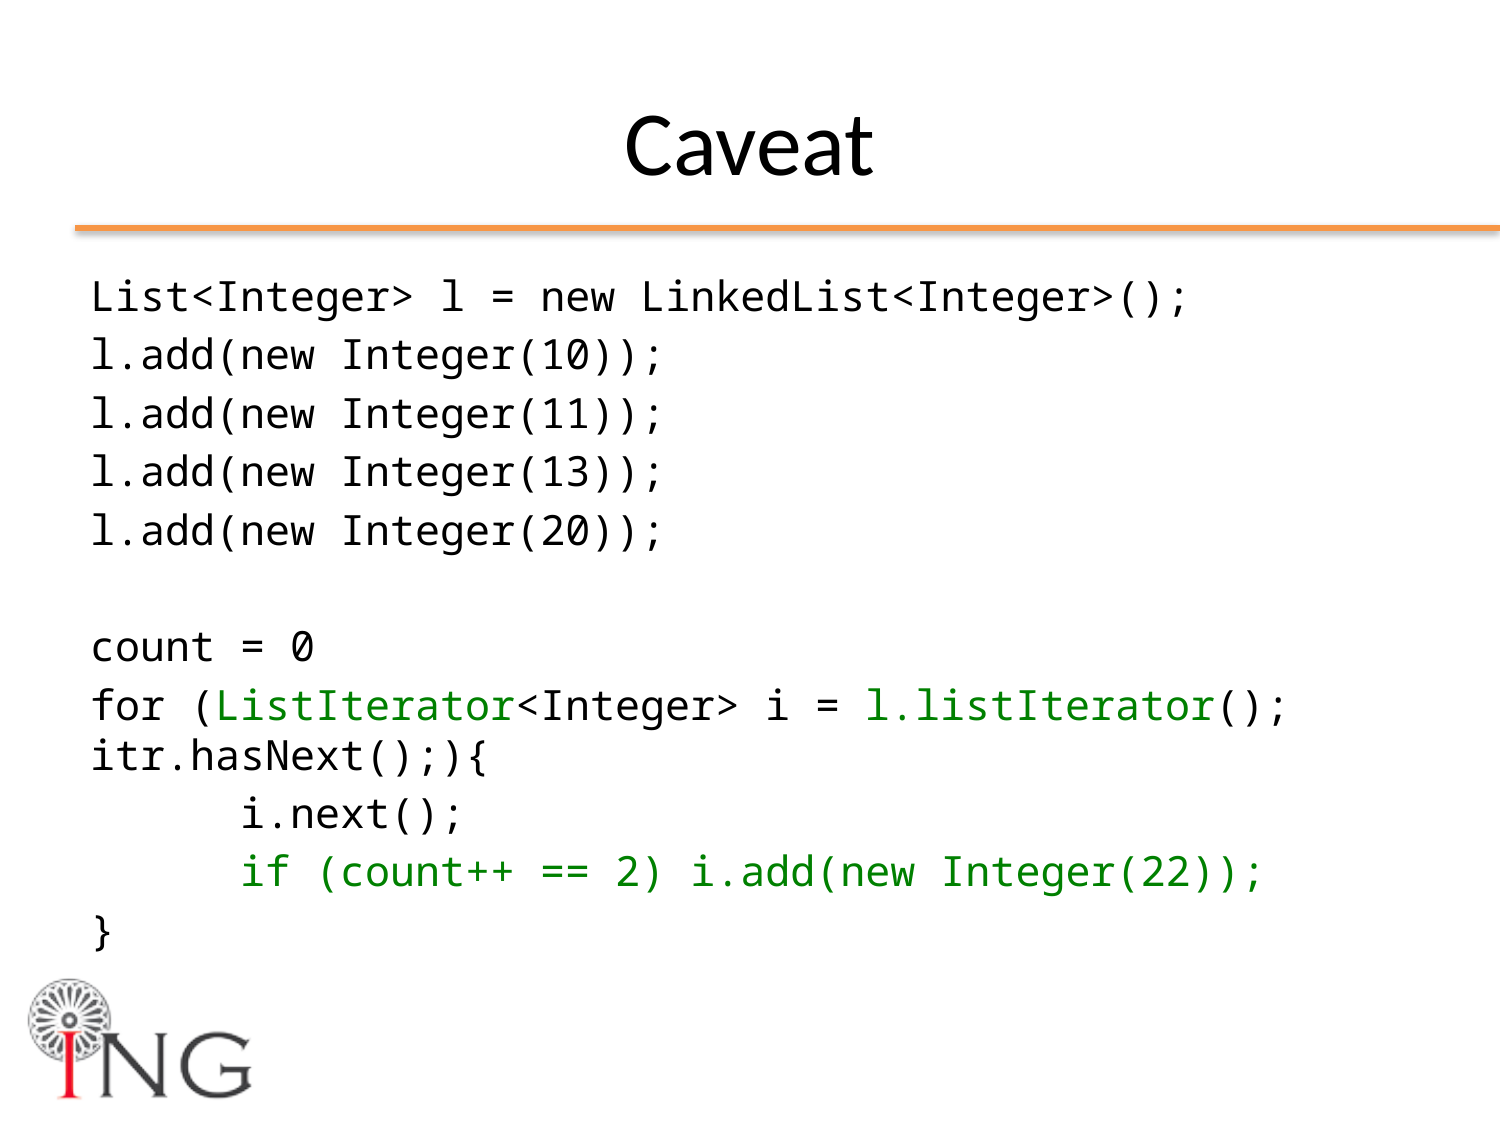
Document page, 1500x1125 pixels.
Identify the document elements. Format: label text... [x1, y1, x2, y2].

list List<Integer> l = new LinkedList<Integer>(); l.add(new Integer(10)); l.add(new Integer(11)); l.add(new Integer(13)); l.add(new Integer(20)); count = 0 for (ListIterator<Integer> i = l.listIterator(); itr.hasNext();){ i.next(); if (count++ == 2) i.add(new Integer(22)); } [75, 262, 1425, 1005]
picture [3, 956, 281, 1125]
title Caveat [75, 45, 1425, 233]
